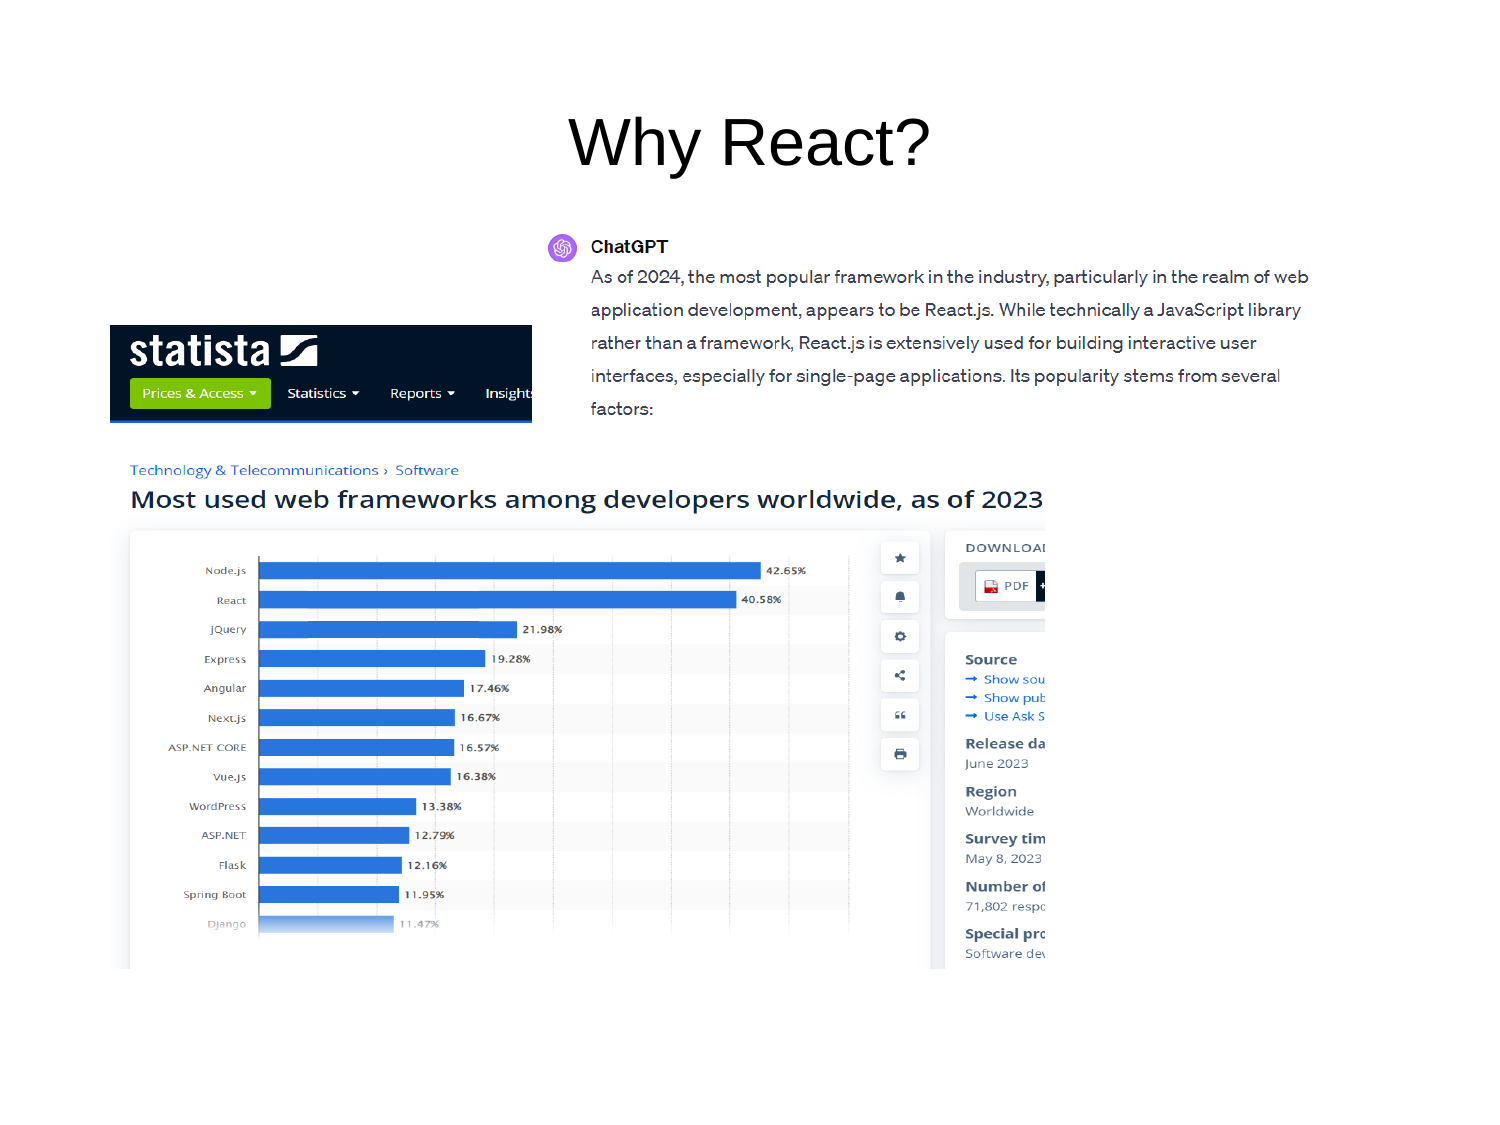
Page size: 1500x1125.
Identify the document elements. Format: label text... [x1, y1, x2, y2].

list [110, 325, 1045, 969]
title Why React? [75, 45, 1425, 233]
picture [531, 212, 1355, 426]
